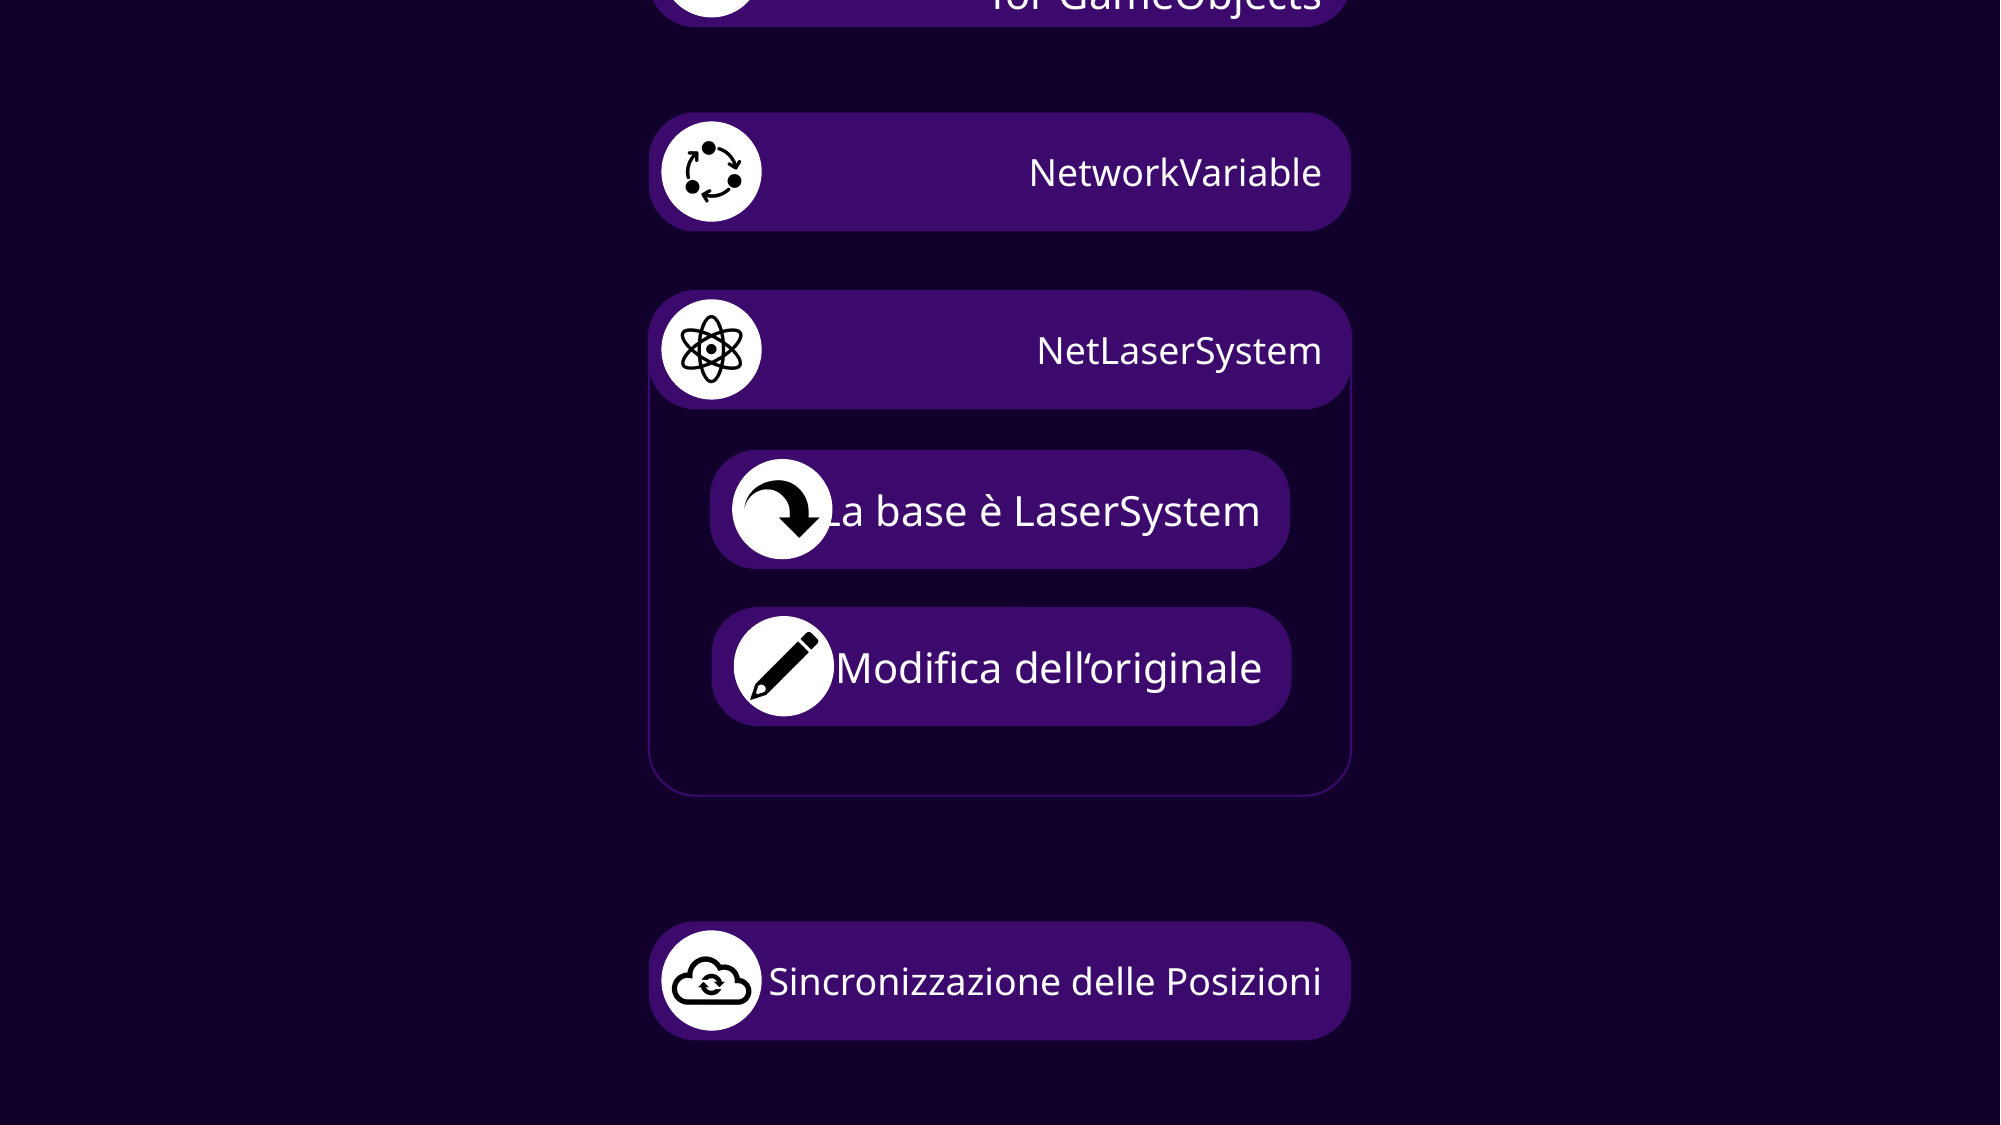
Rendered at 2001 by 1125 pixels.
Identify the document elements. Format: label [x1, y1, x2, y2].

text_box [709, 449, 1290, 569]
text_box [56, 43, 1944, 163]
text_box [648, 290, 1352, 410]
text_box [711, 606, 1292, 727]
text_box [648, 163, 1352, 232]
text_box [648, 0, 1352, 28]
text_box [648, 921, 1352, 1041]
text_box [647, 333, 1353, 797]
